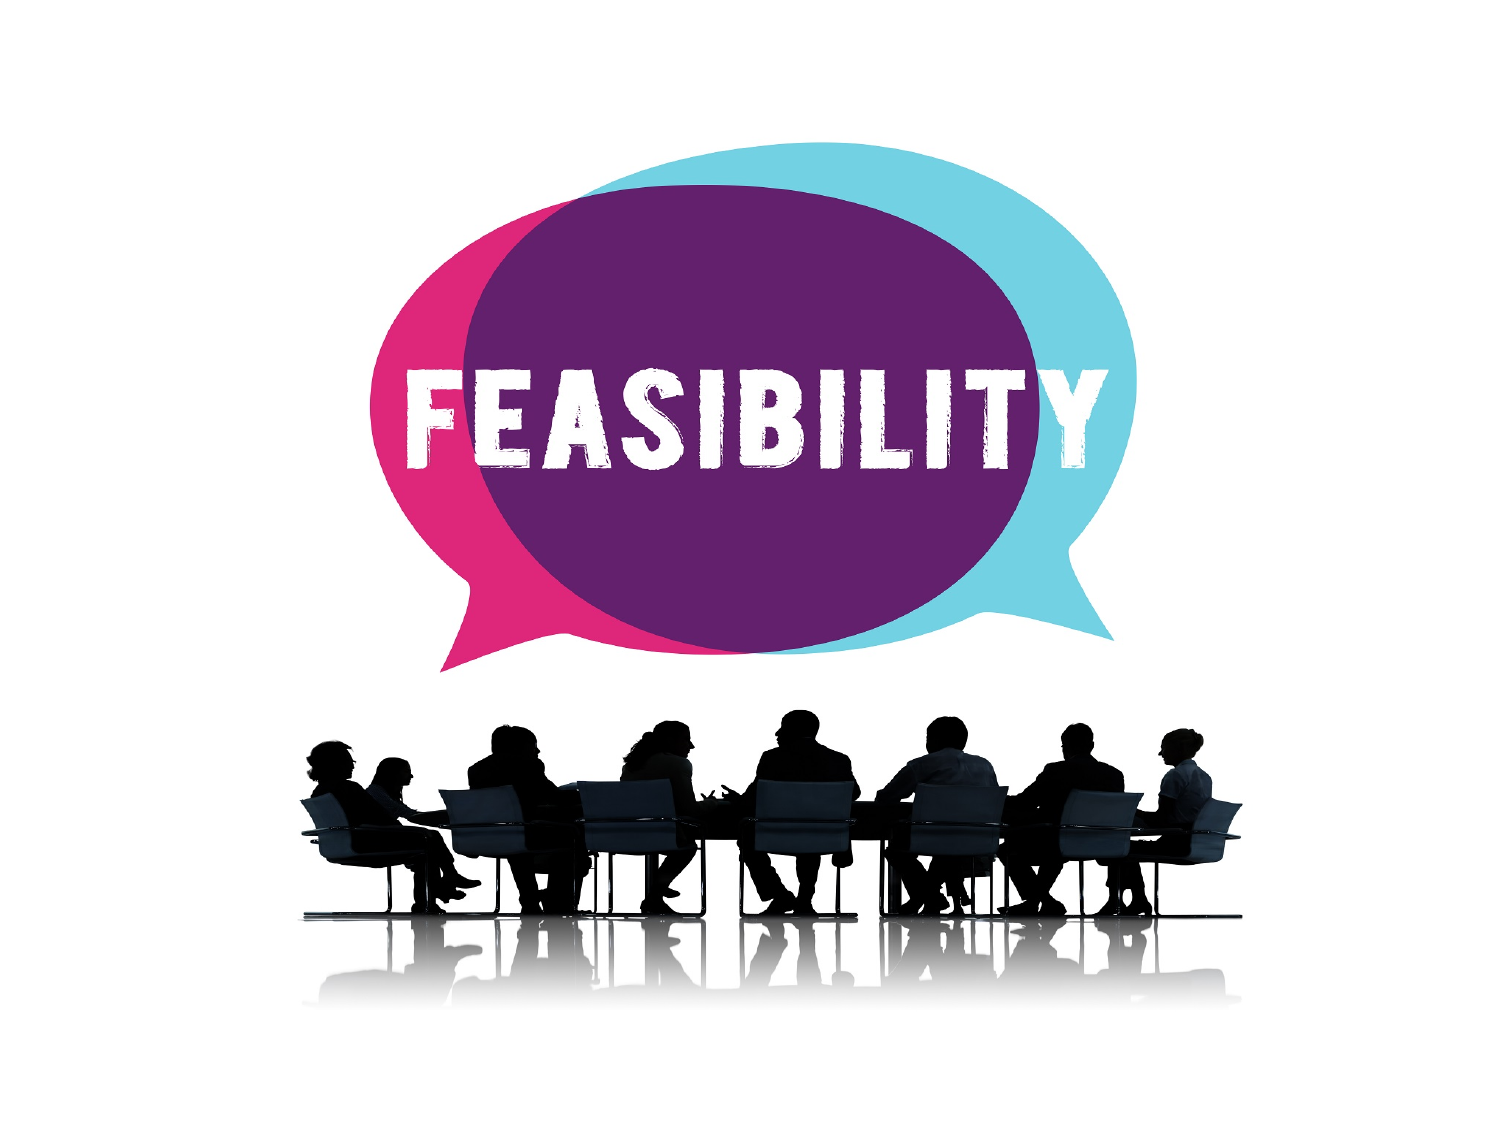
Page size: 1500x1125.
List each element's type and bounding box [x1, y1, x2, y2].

list [145, 117, 1393, 1057]
